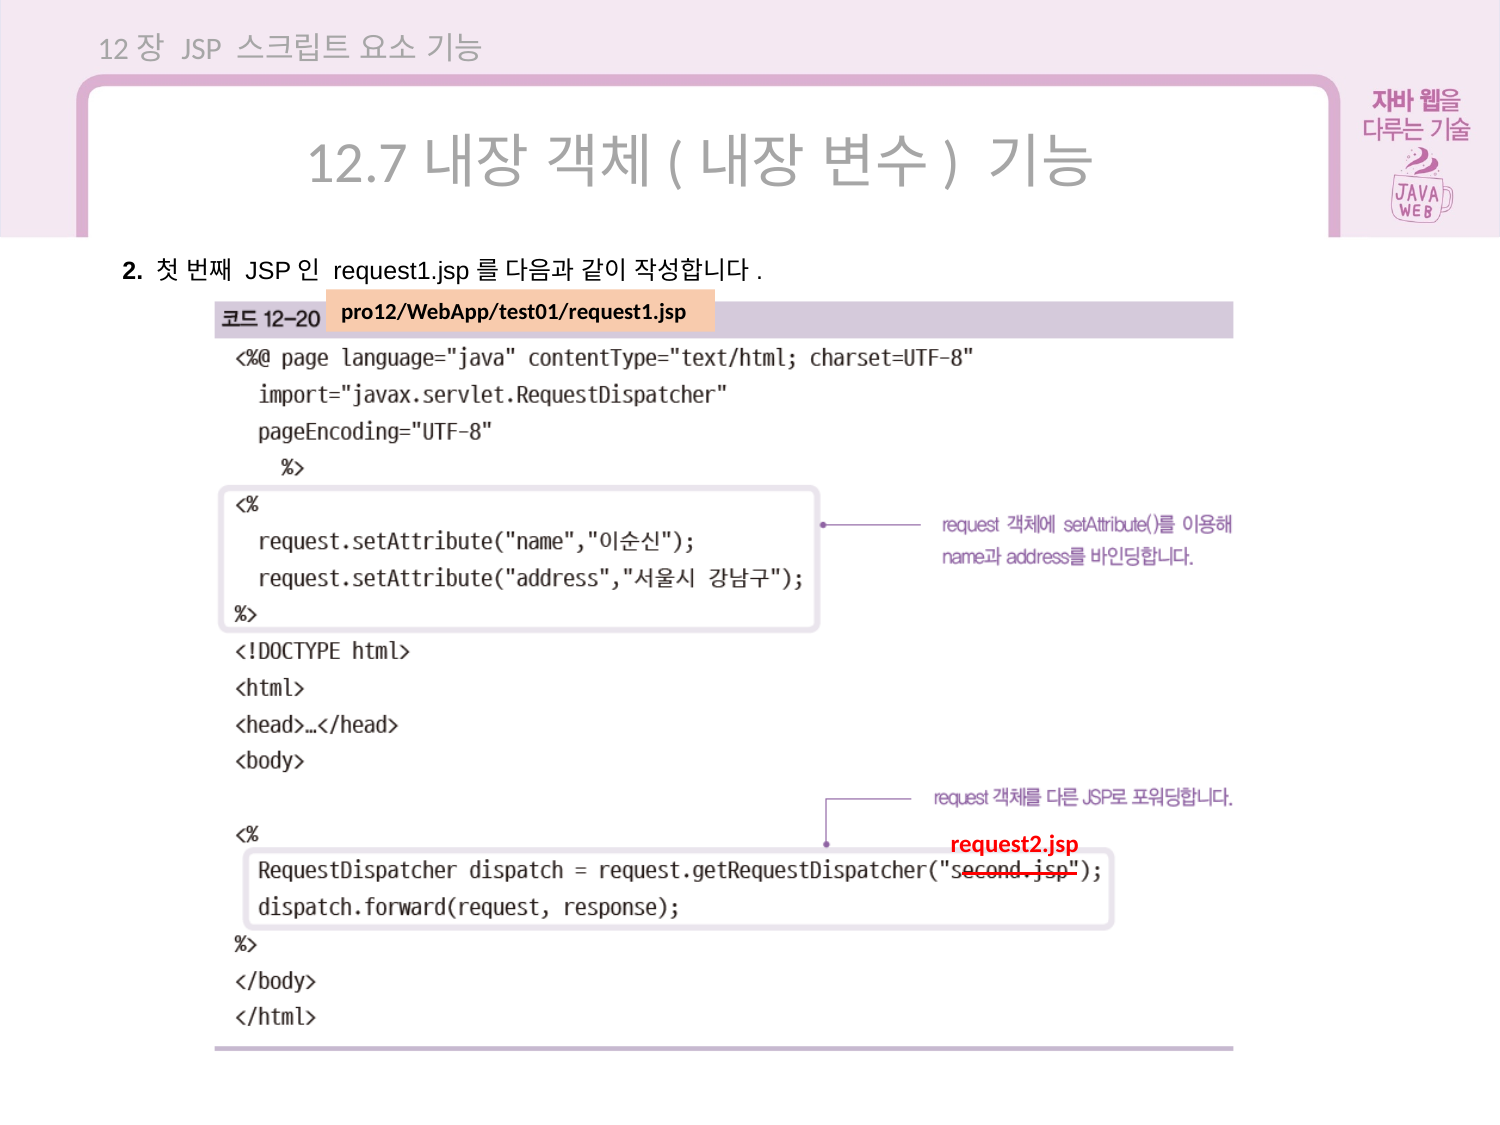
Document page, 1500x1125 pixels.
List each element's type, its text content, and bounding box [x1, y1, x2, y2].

picture [0, 0, 1500, 1125]
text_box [210, 289, 1243, 1057]
text_box 12장 JSP 스크립트 요소 기능 [82, 0, 1133, 74]
text_box 2. 첫 번째 JSP인 request1.jsp를 다음과 같이 작성합니다. [107, 246, 1310, 292]
text_box 12.7내장 객체(내장 변수) 기능 [174, 117, 1225, 202]
